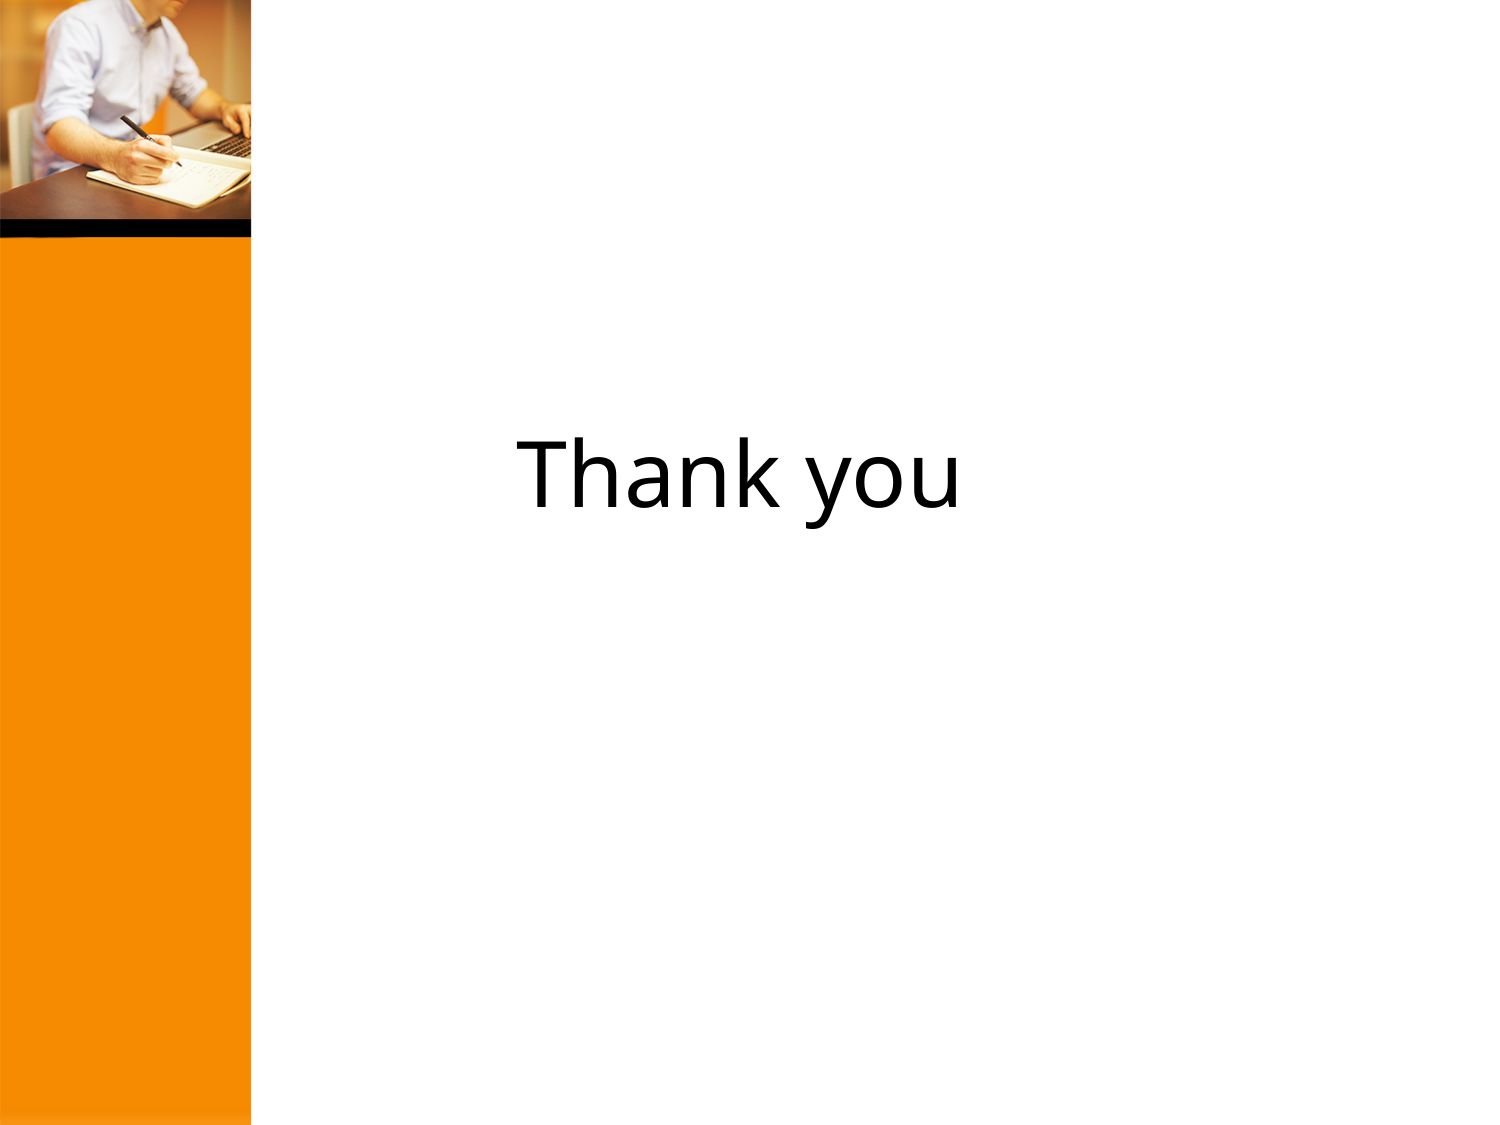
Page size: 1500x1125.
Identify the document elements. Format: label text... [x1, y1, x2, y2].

text_box Thank you [501, 408, 1092, 534]
picture [0, 0, 1500, 1125]
